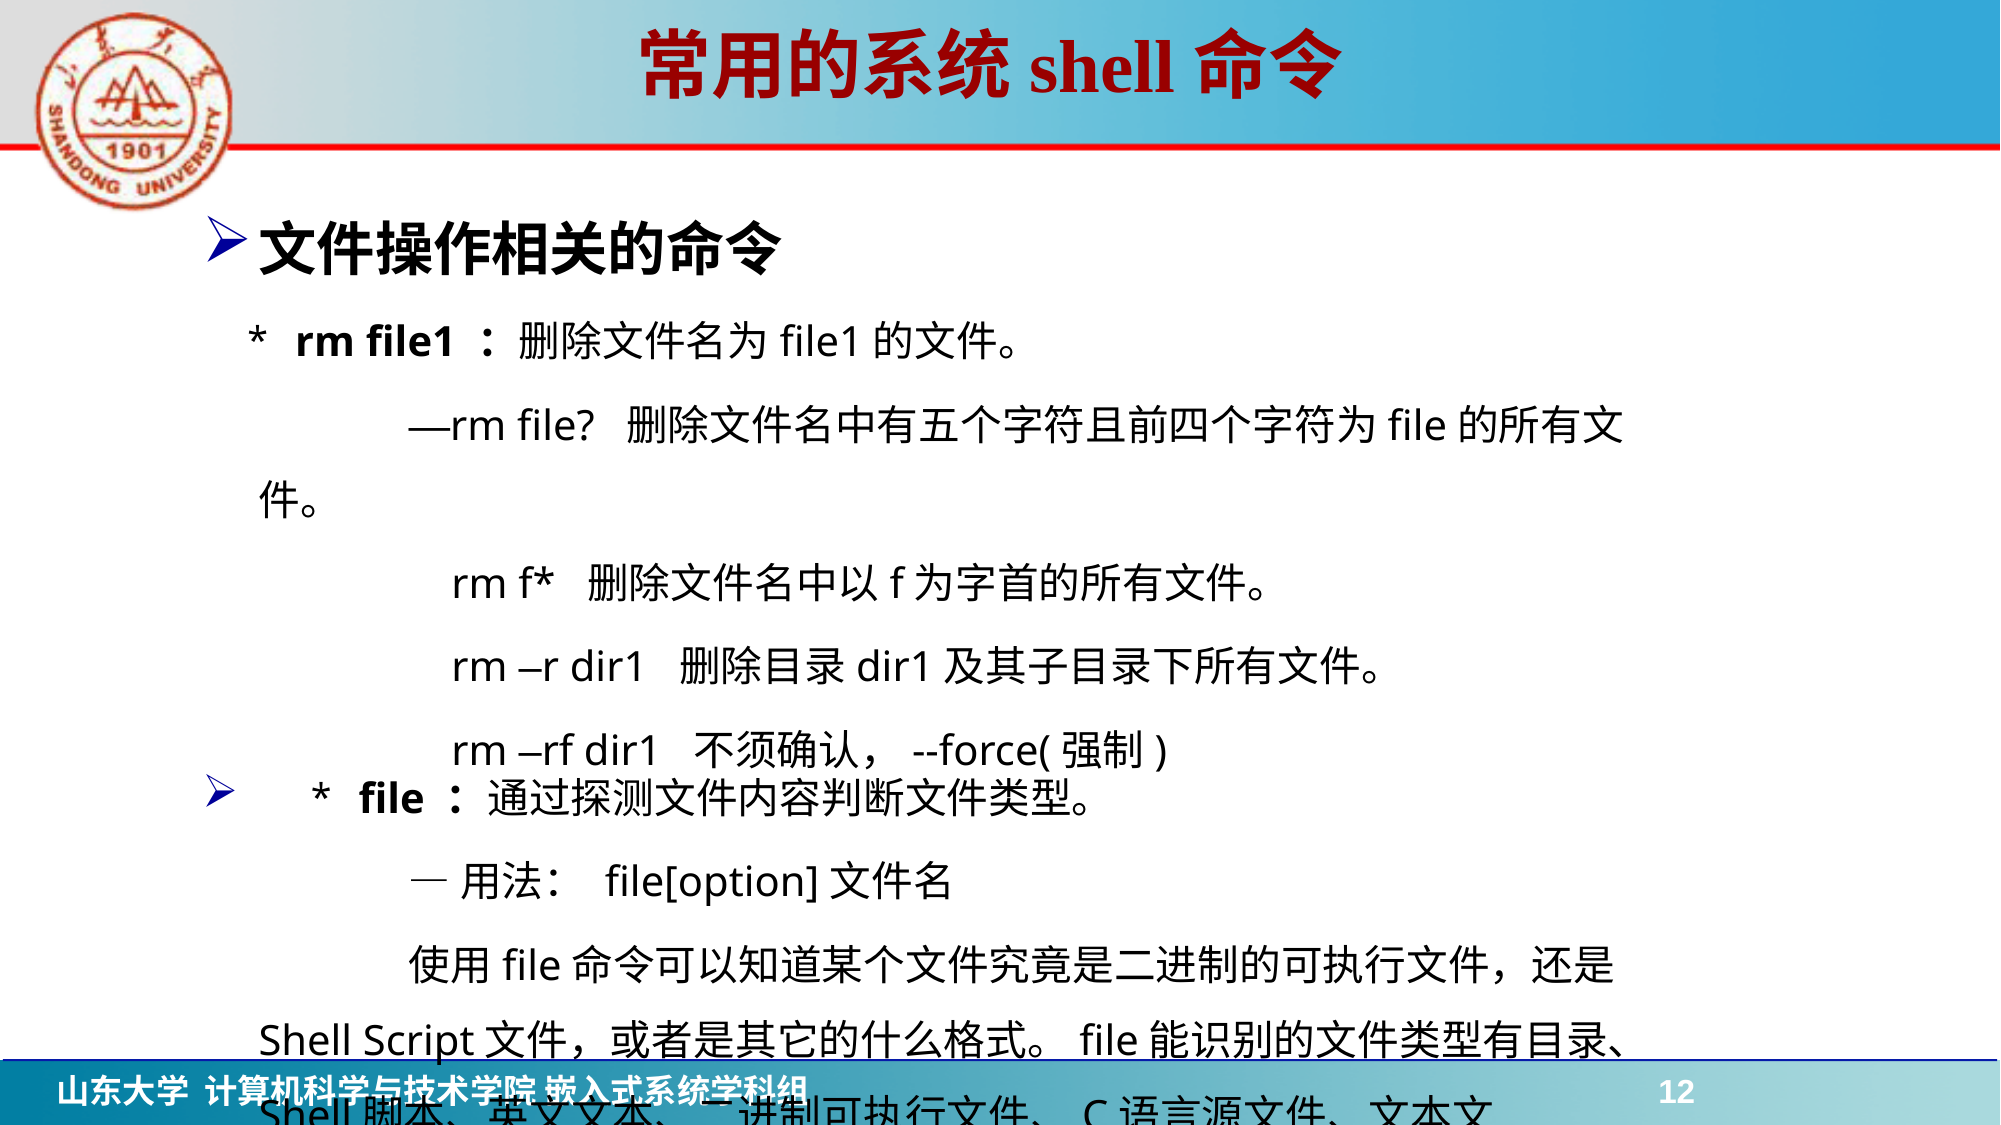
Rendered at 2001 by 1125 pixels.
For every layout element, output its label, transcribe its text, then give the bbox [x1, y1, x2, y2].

title 常用的系统shell命令 [309, 17, 1672, 107]
picture [0, 0, 2001, 1125]
list 文件操作相关的命令 * rm file1 ：删除文件名为file1的文件。 —rm file? 删除文件名中有五个字符且前四个字符为file的所有文件。 rm f* 删除文件名中以f为字首的所有文件。 rm –r dir1 删除目录dir1及其子目录下所有文件。 rm –rf dir1 不须确认，--force(强制) * file ：通过探测文件内容判断文件类型。 —用法： file[option]文件名 使用file命令可以知道某个文件究竟是二进制的可执行文件，还是Shell Script文件，或者是其它的什么格式。file能识别的文件类型有目录、Shell脚本、英文文本、二进制可执行文件、C语言源文件、文本文件、DOS的可执行文件。 [187, 204, 1653, 1031]
